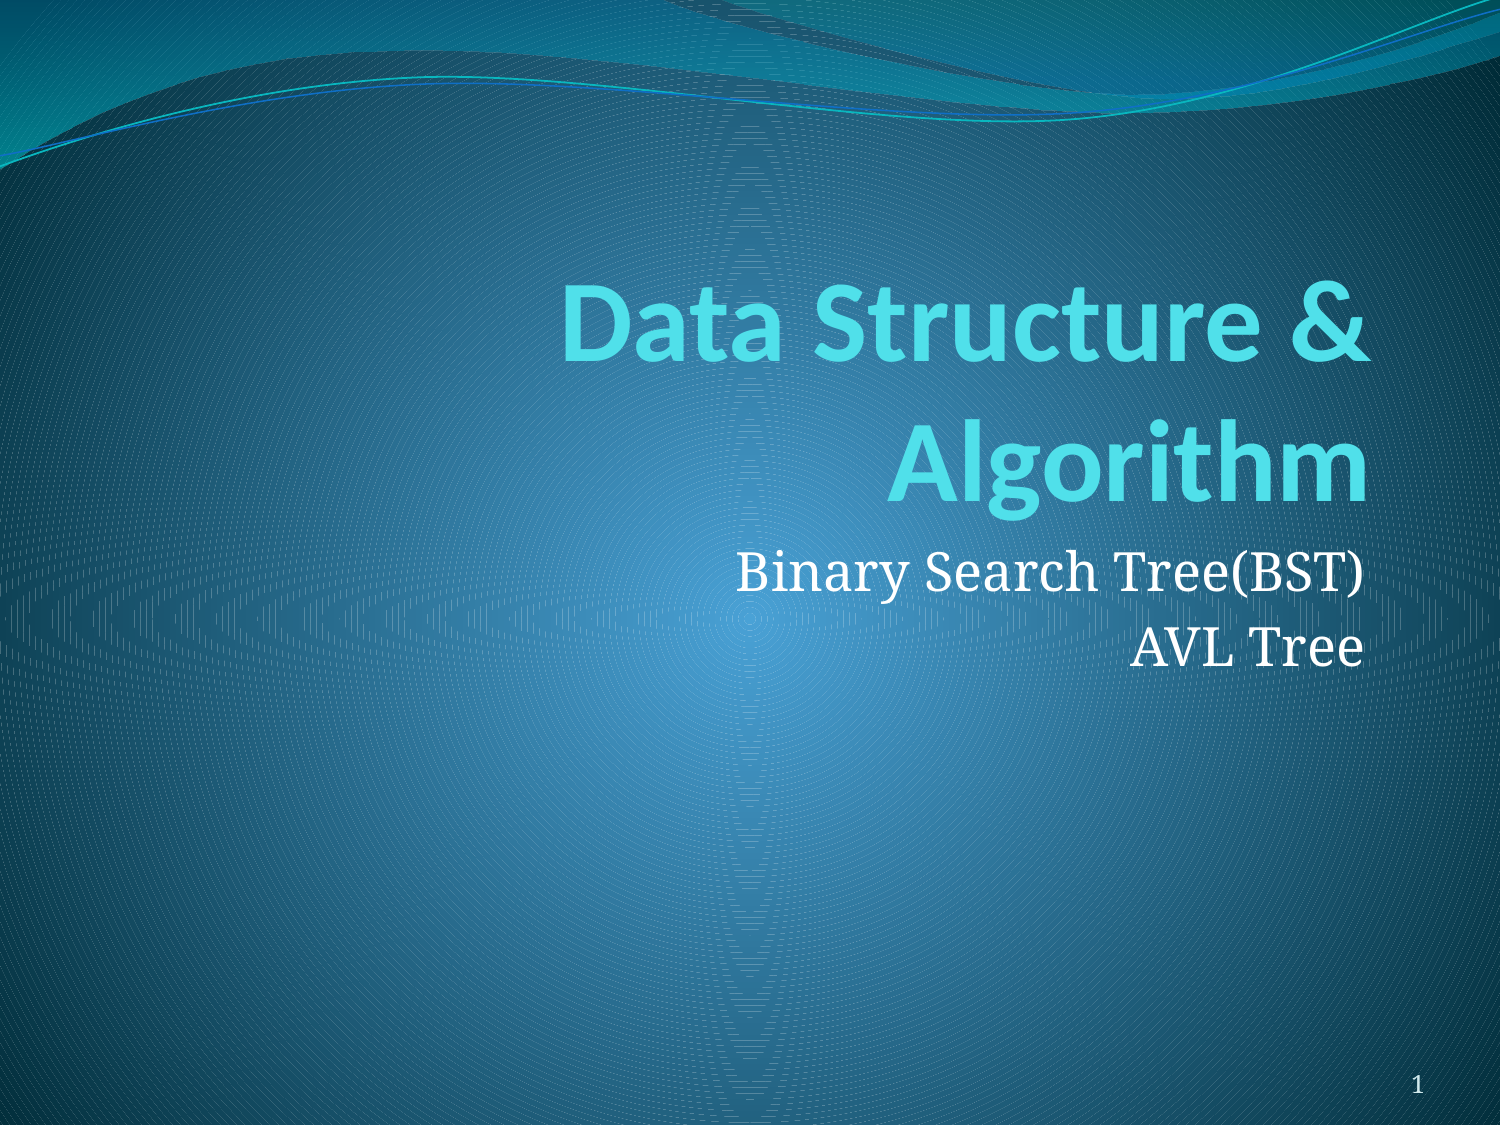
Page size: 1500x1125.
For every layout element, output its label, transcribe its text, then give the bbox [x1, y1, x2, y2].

title Data Structure & Algorithm [87, 224, 1376, 525]
subtitle Binary Search Tree(BST) AVL Tree [87, 529, 1376, 818]
slide_number 1 [1299, 1042, 1425, 1103]
